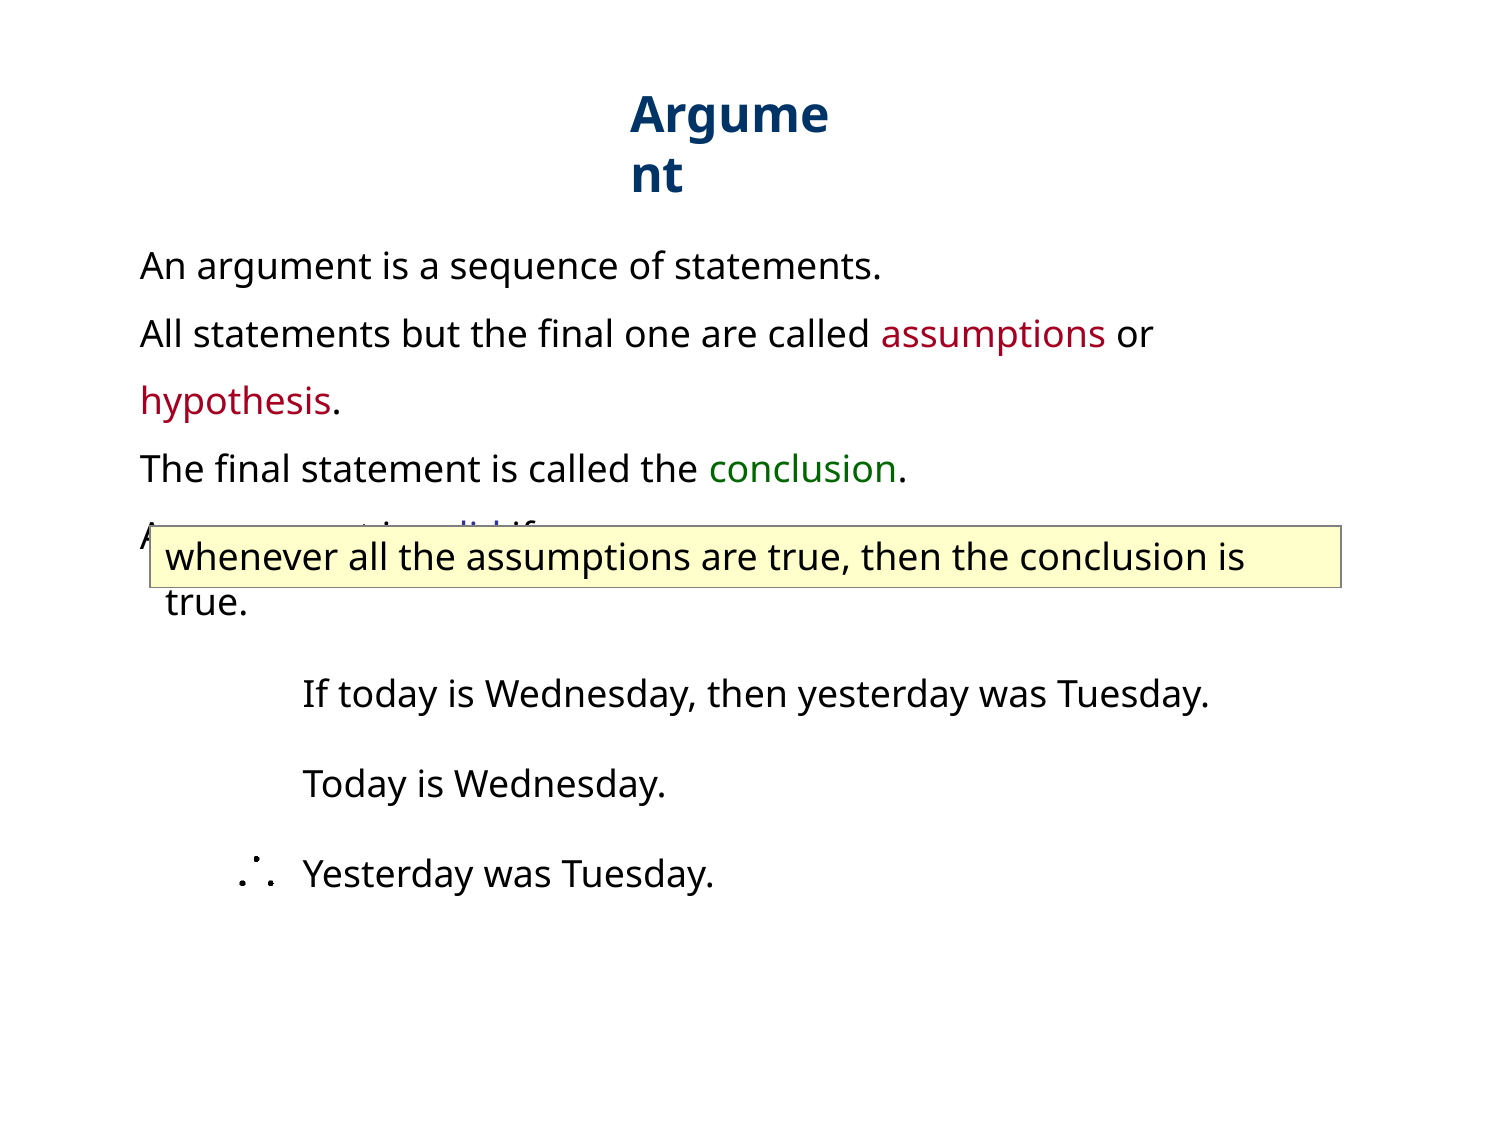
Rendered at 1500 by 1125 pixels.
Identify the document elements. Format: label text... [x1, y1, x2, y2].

text_box An argument is a sequence of statements. All statements but the final one are called assumptions or hypothesis. The final statement is called the conclusion. An argument is valid if: [124, 212, 1376, 565]
text_box whenever all the assumptions are true, then the conclusion is true. [149, 525, 1341, 588]
picture [237, 855, 276, 888]
text_box If today is Wednesday, then yesterday was Tuesday. Today is Wednesday. Yesterday was Tuesday. [287, 662, 1256, 903]
text_box Argument [615, 74, 875, 210]
